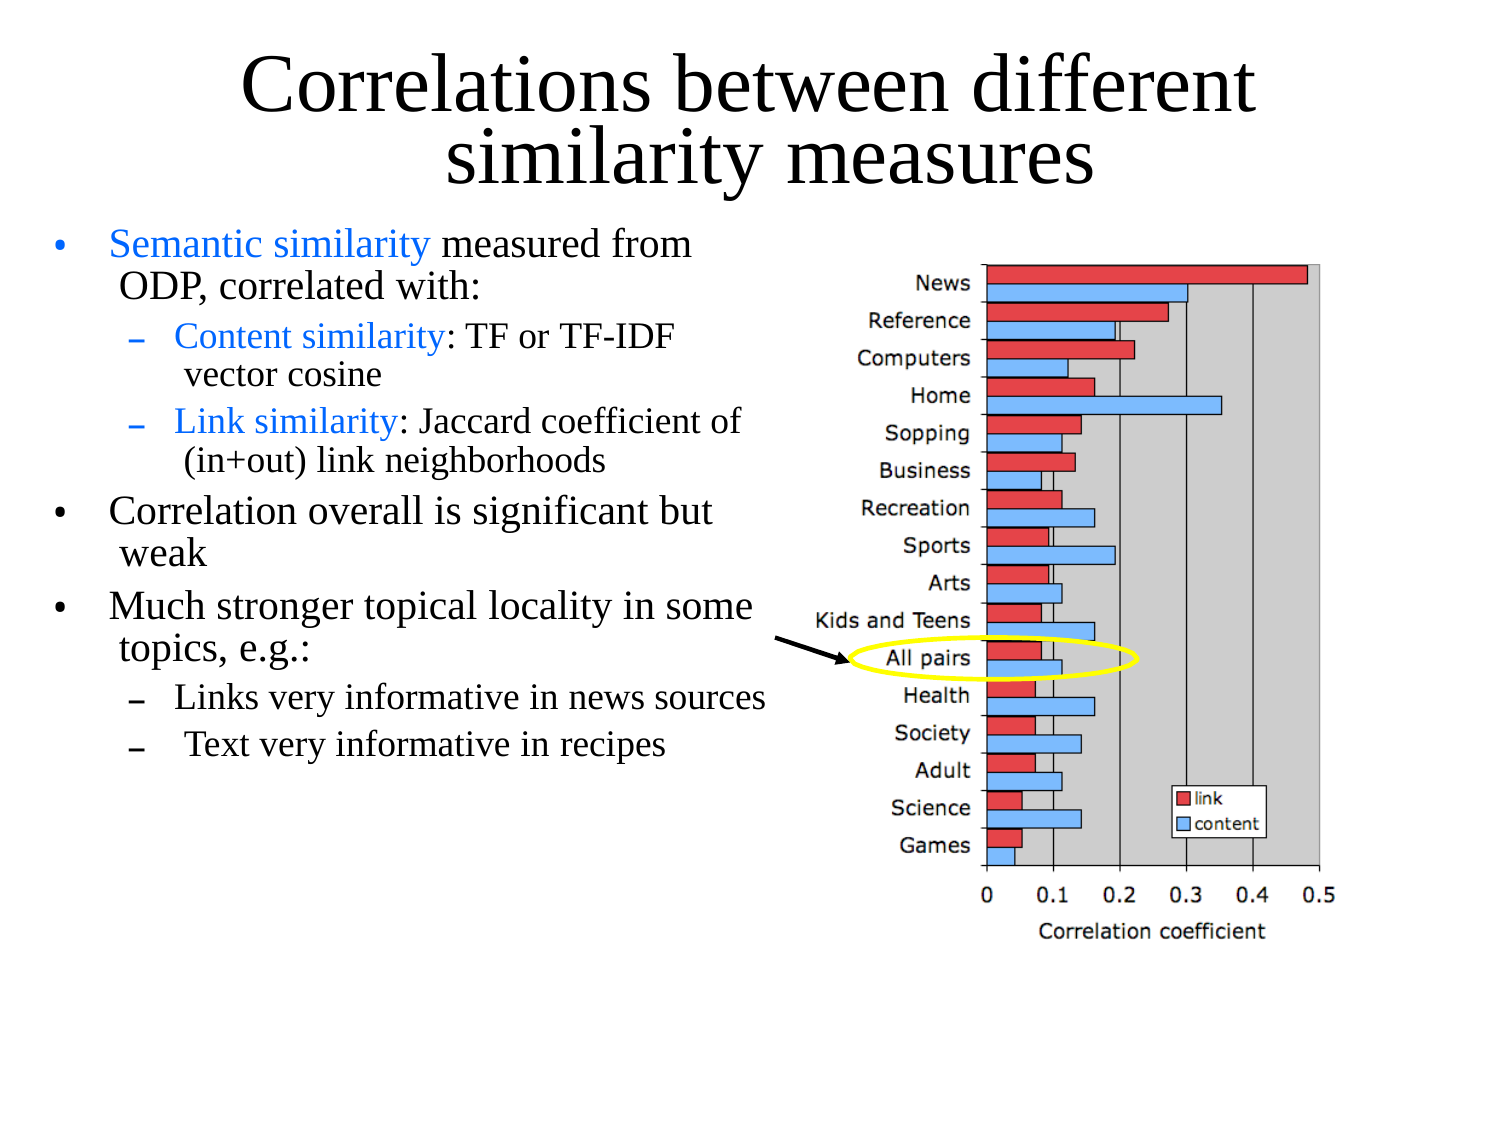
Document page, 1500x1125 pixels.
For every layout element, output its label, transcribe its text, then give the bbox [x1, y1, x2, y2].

text_box • [50, 216, 71, 269]
text_box Links very informative in news sources Text very informative in recipes [172, 667, 769, 765]
title Correlations between different similarity measures [238, 24, 1263, 241]
text_box Content similarity: TF or TF-IDF vector cosine Link similarity: Jaccard coefficient of (in+out) link neighborhoods [172, 308, 746, 480]
text_box – – [125, 670, 146, 768]
text_box Correlation overall is significant but weak Much stronger topical locality in some topics, e.g.: [106, 480, 757, 670]
text_box Semantic similarity measured from ODP, correlated with: [106, 213, 698, 309]
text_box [774, 264, 1337, 940]
text_box • • [50, 483, 71, 631]
text_box – – [125, 311, 146, 445]
